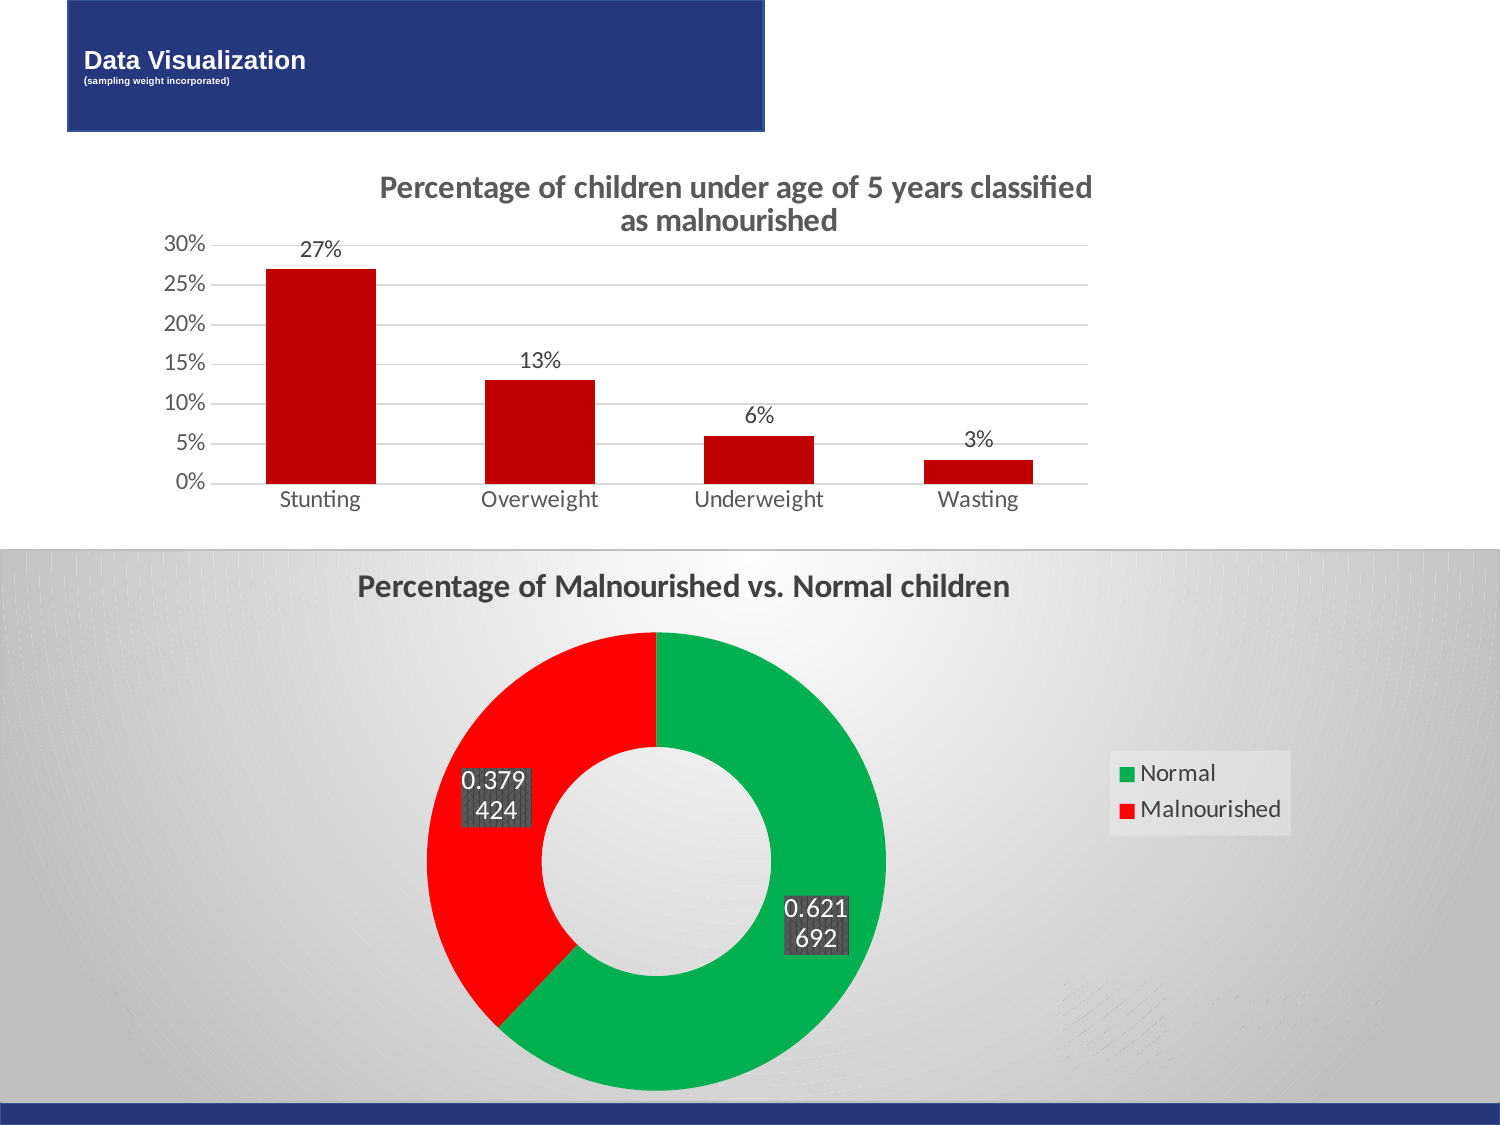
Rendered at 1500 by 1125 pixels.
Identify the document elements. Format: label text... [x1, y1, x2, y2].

chart [0, 548, 1500, 1103]
chart [163, 164, 1120, 515]
title Data Visualization (sampling weight incorporated) [68, 39, 764, 115]
